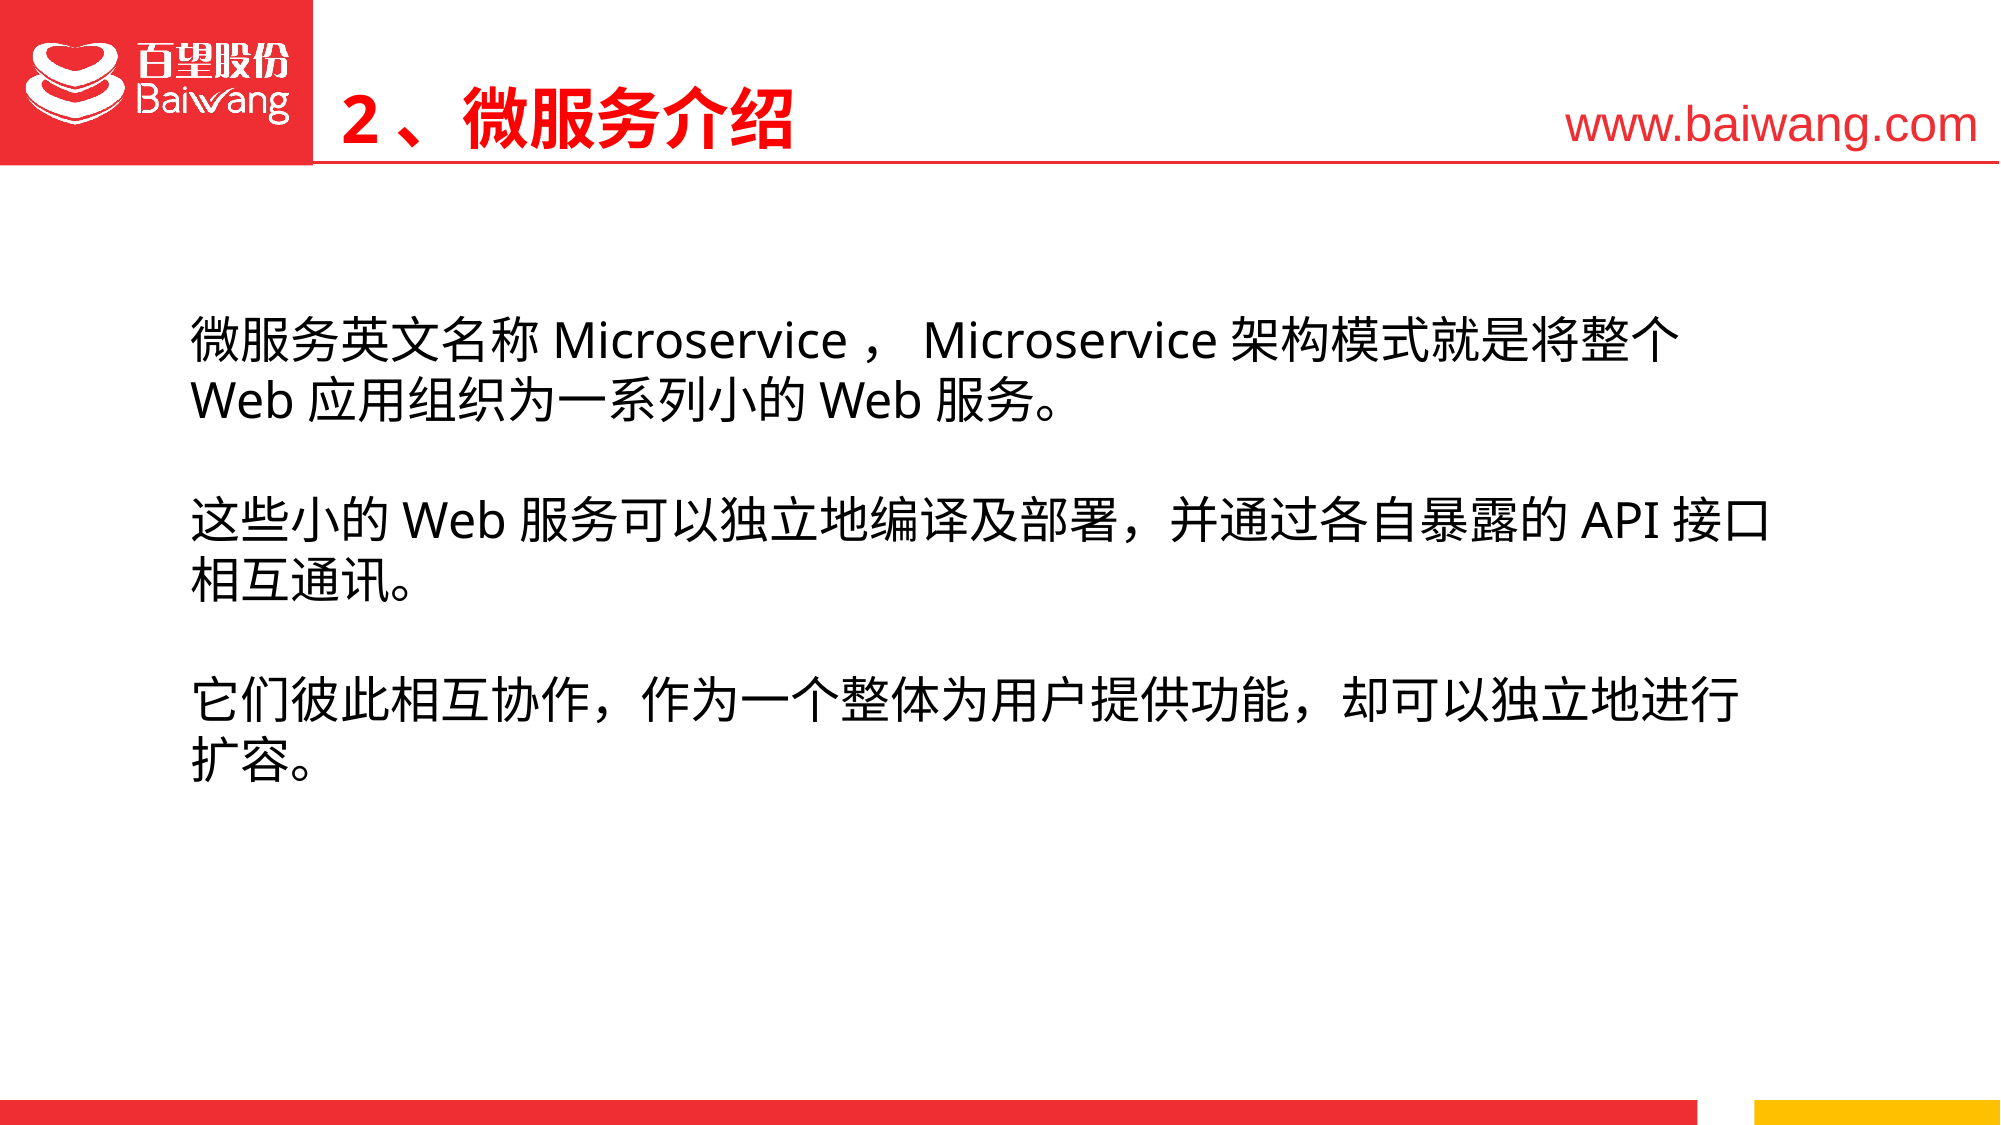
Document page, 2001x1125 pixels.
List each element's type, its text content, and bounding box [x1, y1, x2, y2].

text_box 2、微服务介绍 [326, 78, 2000, 166]
picture [19, 35, 294, 130]
text_box 微服务英文名称Microservice，Microservice架构模式就是将整个Web应用组织为一系列小的Web服务。 这些小的Web服务可以独立地编译及部署，并通过各自暴露的API接口相互通讯。 它们彼此相互协作，作为一个整体为用户提供功能，却可以独立地进行扩容。 [175, 301, 1795, 797]
